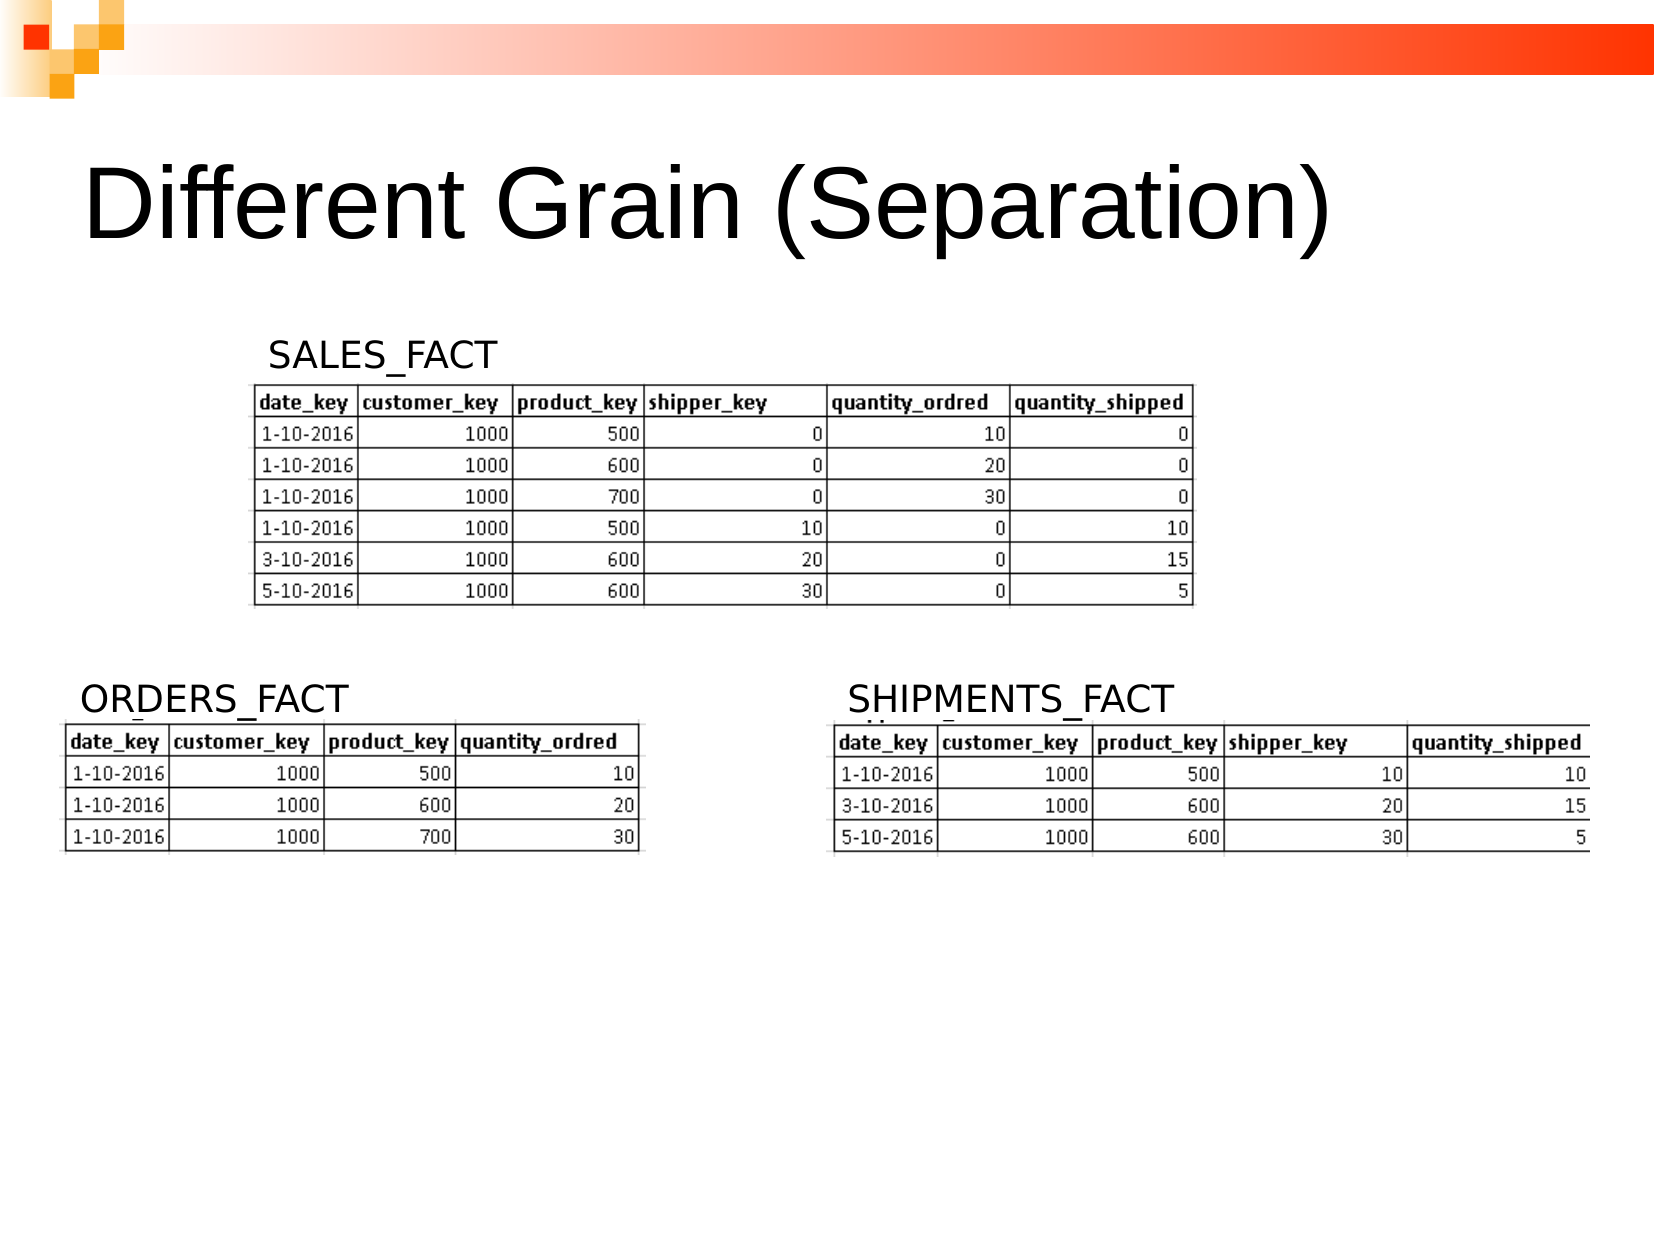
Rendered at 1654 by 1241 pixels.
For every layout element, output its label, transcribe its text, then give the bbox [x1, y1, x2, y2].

picture [826, 720, 1590, 857]
text_box SHIPMENTS_FACT [832, 667, 1190, 719]
text_box SALES_FACT [253, 323, 513, 382]
picture [247, 383, 1197, 609]
title Different Grain (Separation) [82, 82, 1571, 331]
picture [59, 719, 646, 855]
text_box ORDERS_FACT [65, 667, 365, 718]
